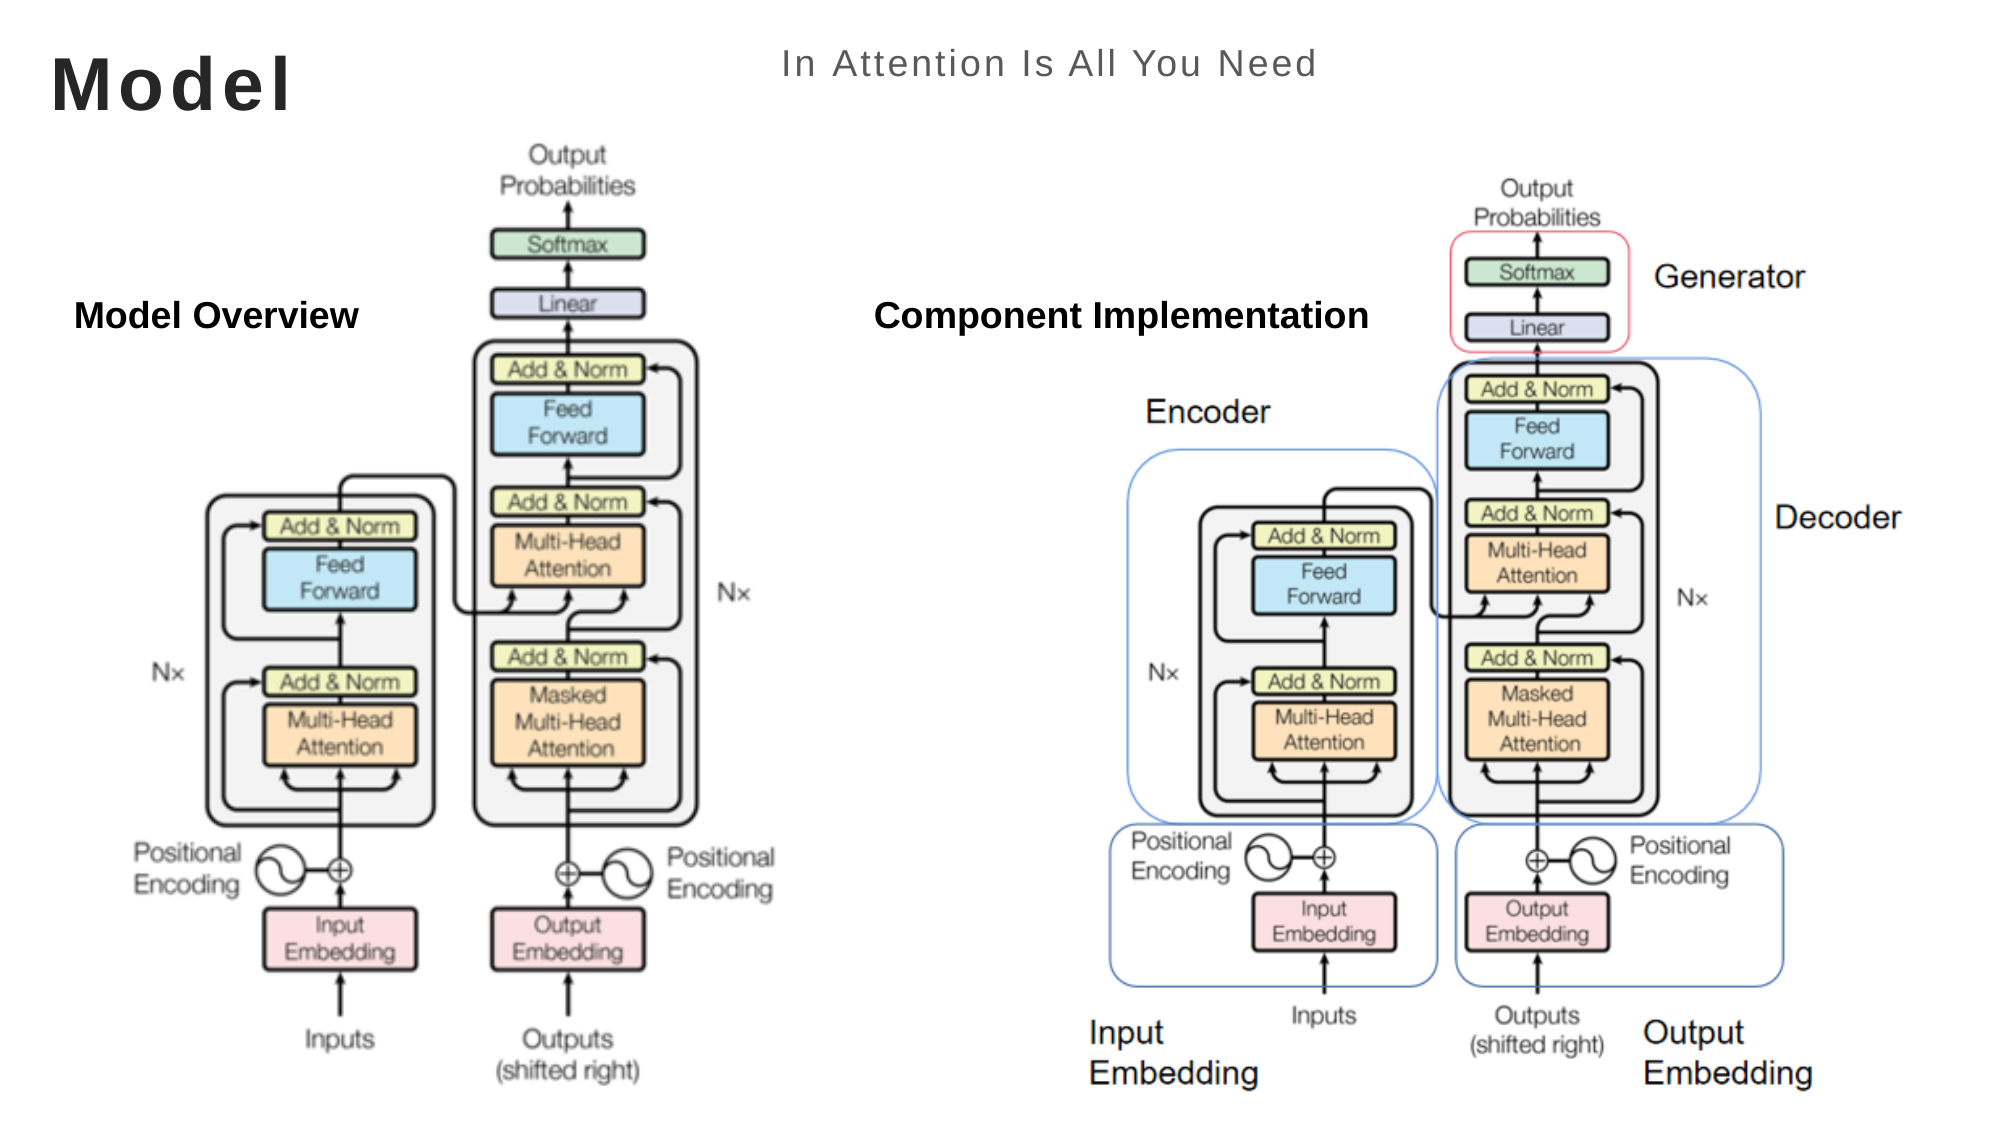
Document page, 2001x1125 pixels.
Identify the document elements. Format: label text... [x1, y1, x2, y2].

picture [103, 115, 845, 1108]
text_box Model Overview [59, 284, 103, 344]
title Model [845, 22, 1835, 139]
title Model [35, 22, 766, 139]
picture [1037, 144, 1916, 1108]
text_box Component Implementation [859, 284, 1037, 344]
list In Attention Is All You Need [766, 22, 1501, 116]
